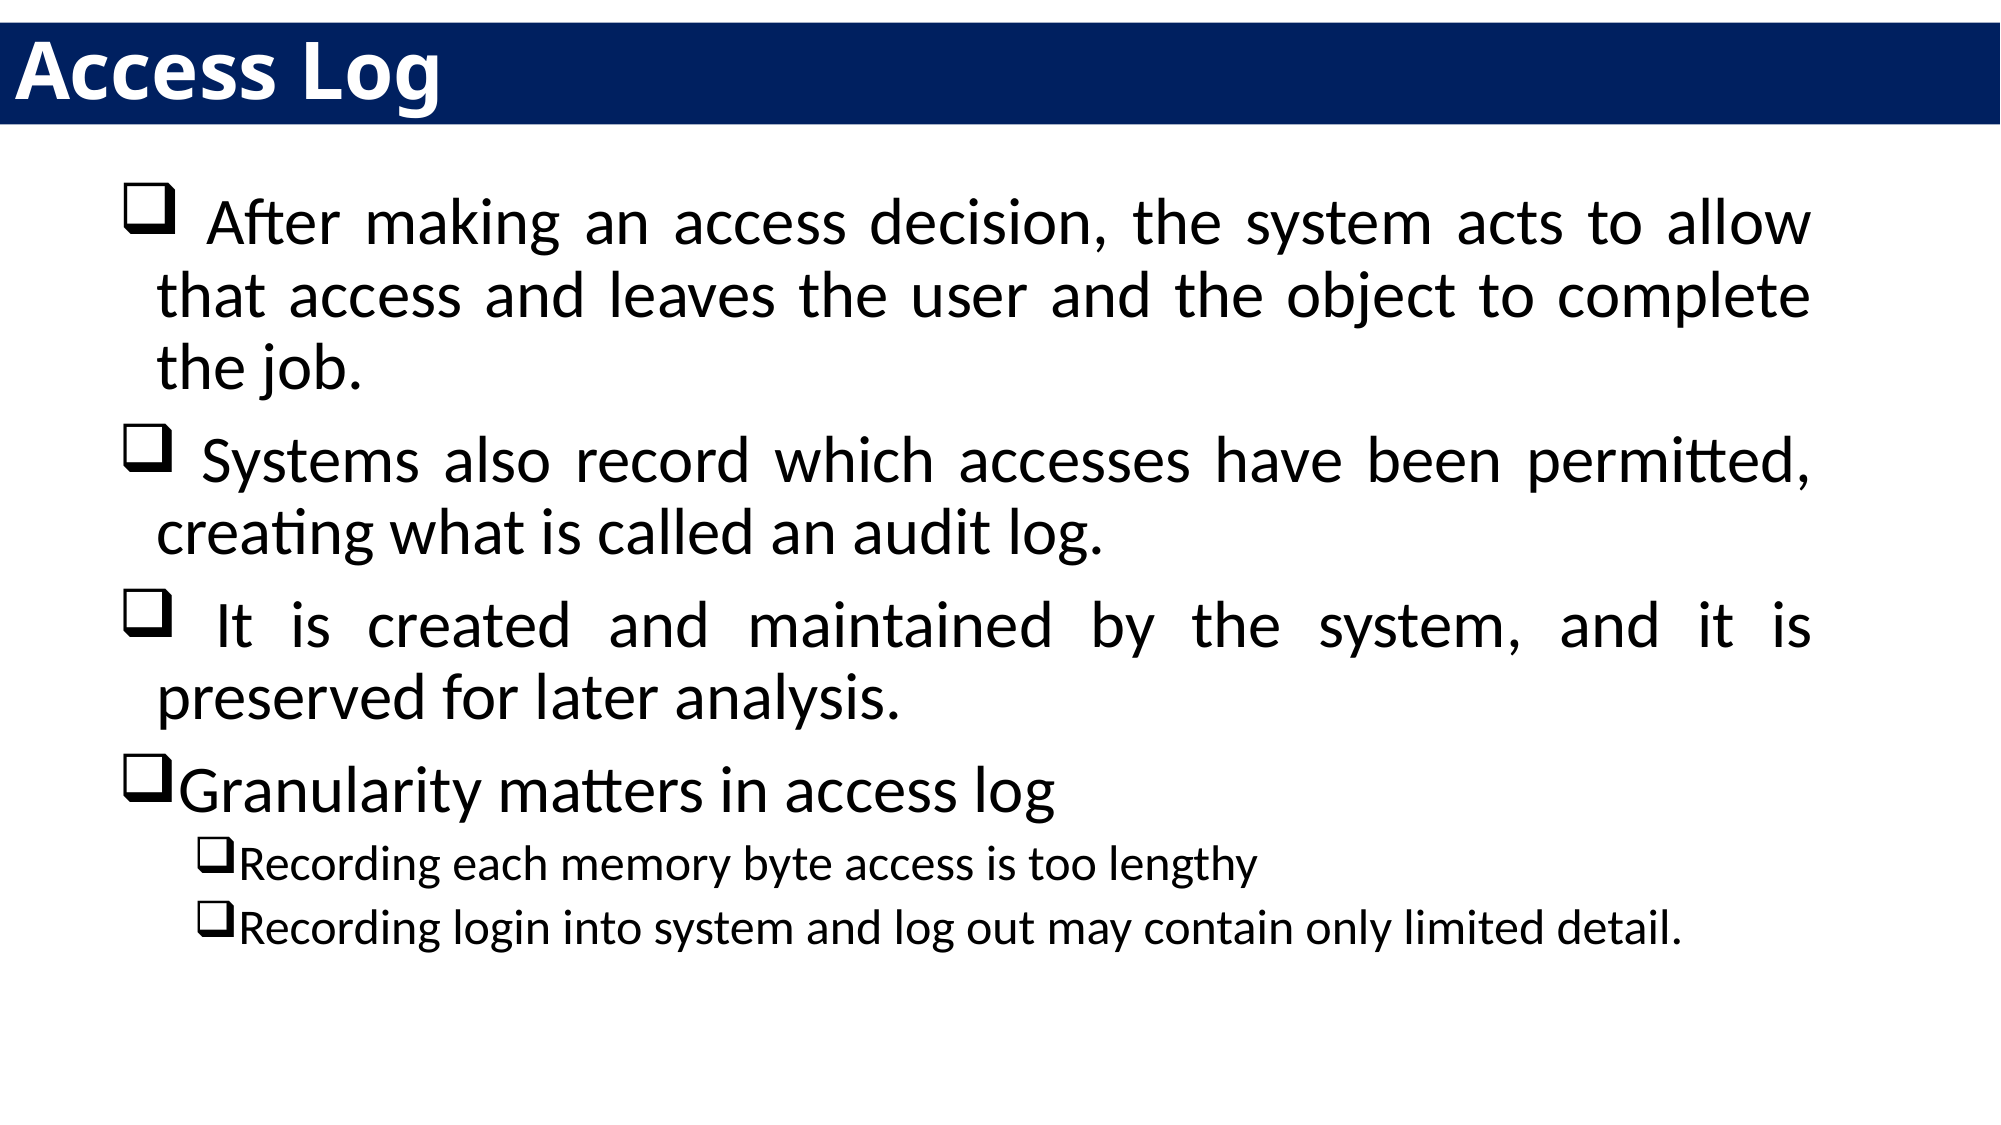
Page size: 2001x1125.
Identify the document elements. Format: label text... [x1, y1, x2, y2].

list After making an access decision, the system acts to allow that access and leaves the user and the object to complete the job. Systems also record which accesses have been permitted, creating what is called an audit log. It is created and maintained by the system, and it is preserved for later analysis. Granularity matters in access log Recording each memory byte access is too lengthy Recording login into system and log out may contain only limited detail. [103, 176, 1829, 1085]
title Access Log [0, 22, 2000, 125]
